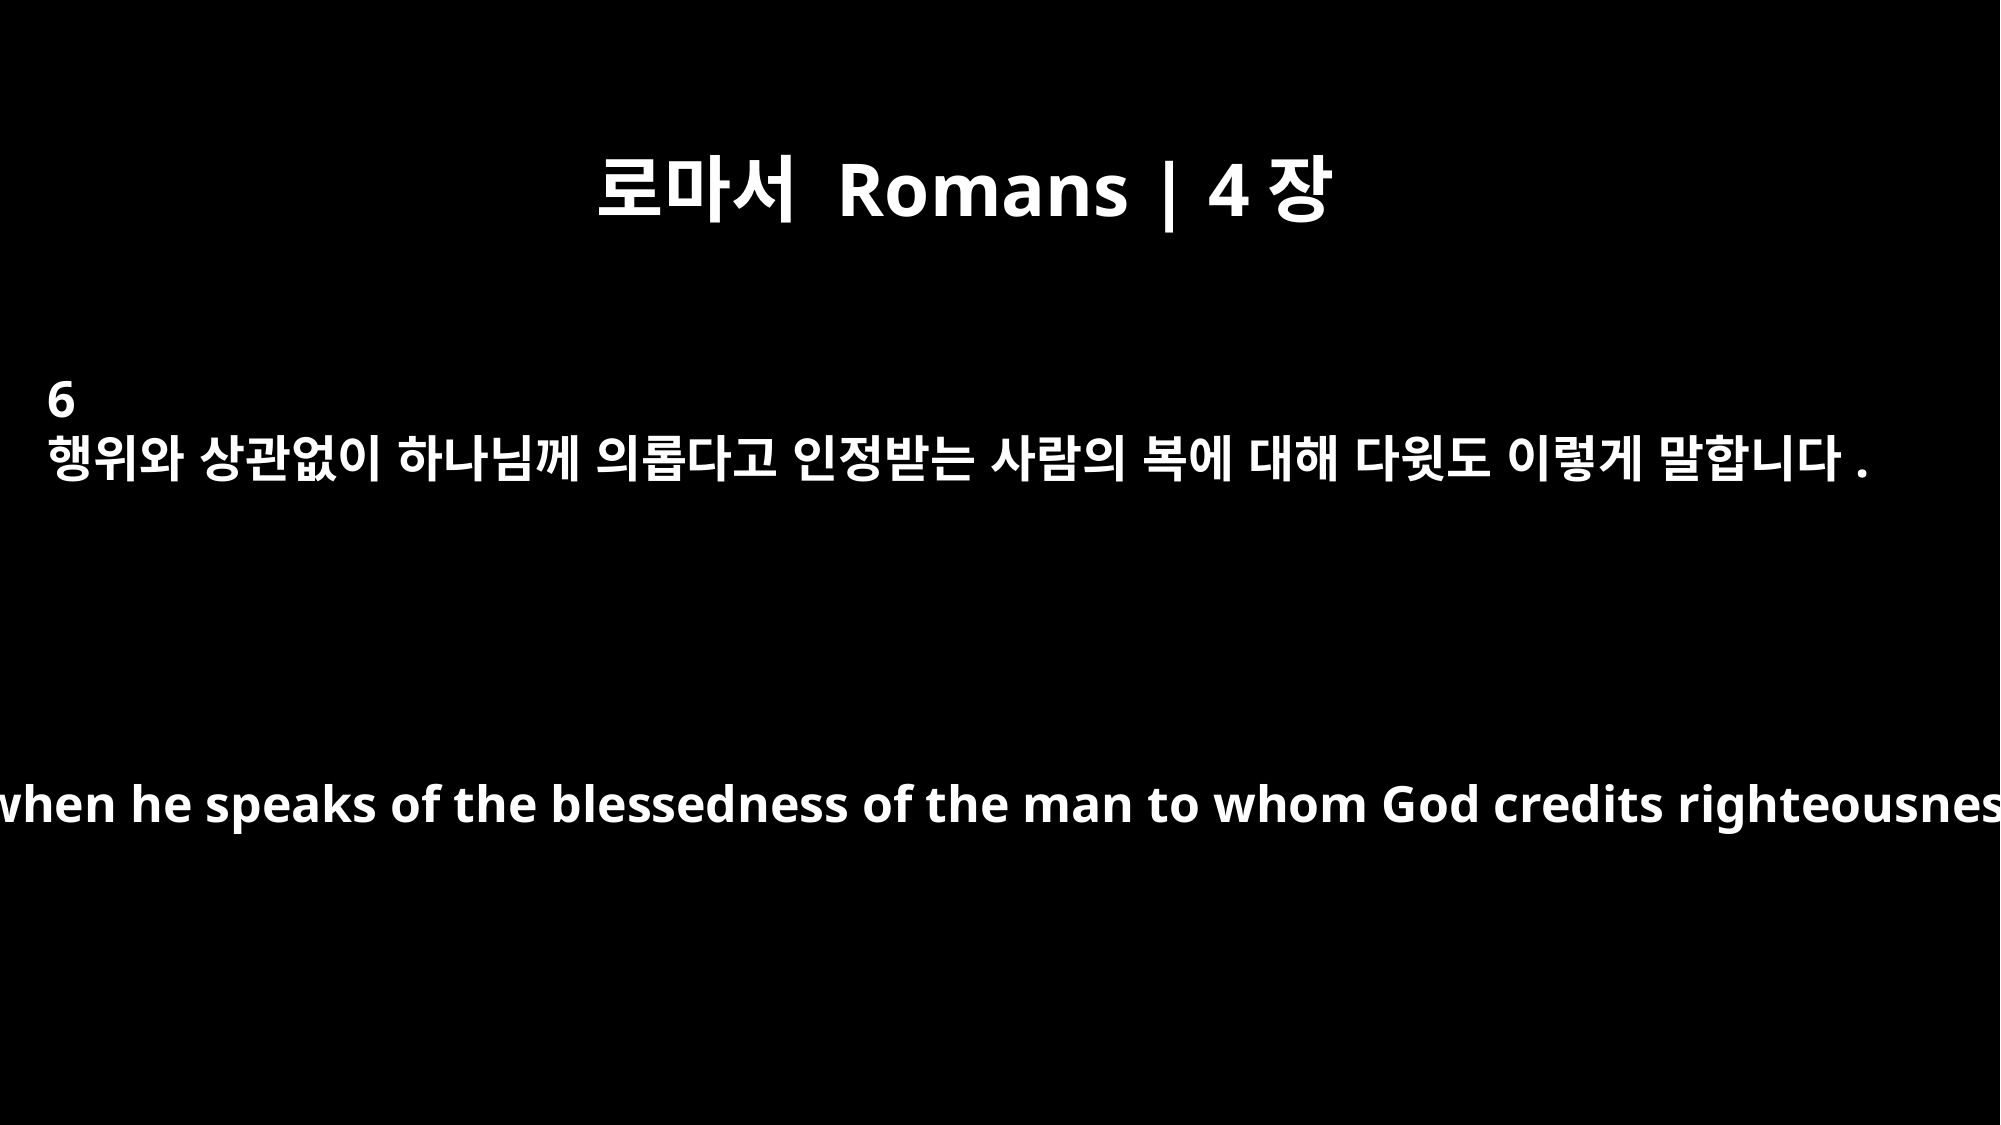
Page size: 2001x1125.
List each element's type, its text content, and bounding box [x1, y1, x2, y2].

text_box David says the same thing when he speaks of the blessedness of the man to whom God credits righteousness apart from works: [0, 764, 2000, 840]
text_box 로마서 Romans | 4장 [582, 136, 1350, 239]
text_box 6 행위와 상관없이 하나님께 의롭다고 인정받는 사람의 복에 대해 다윗도 이렇게 말합니다. [32, 359, 1885, 495]
